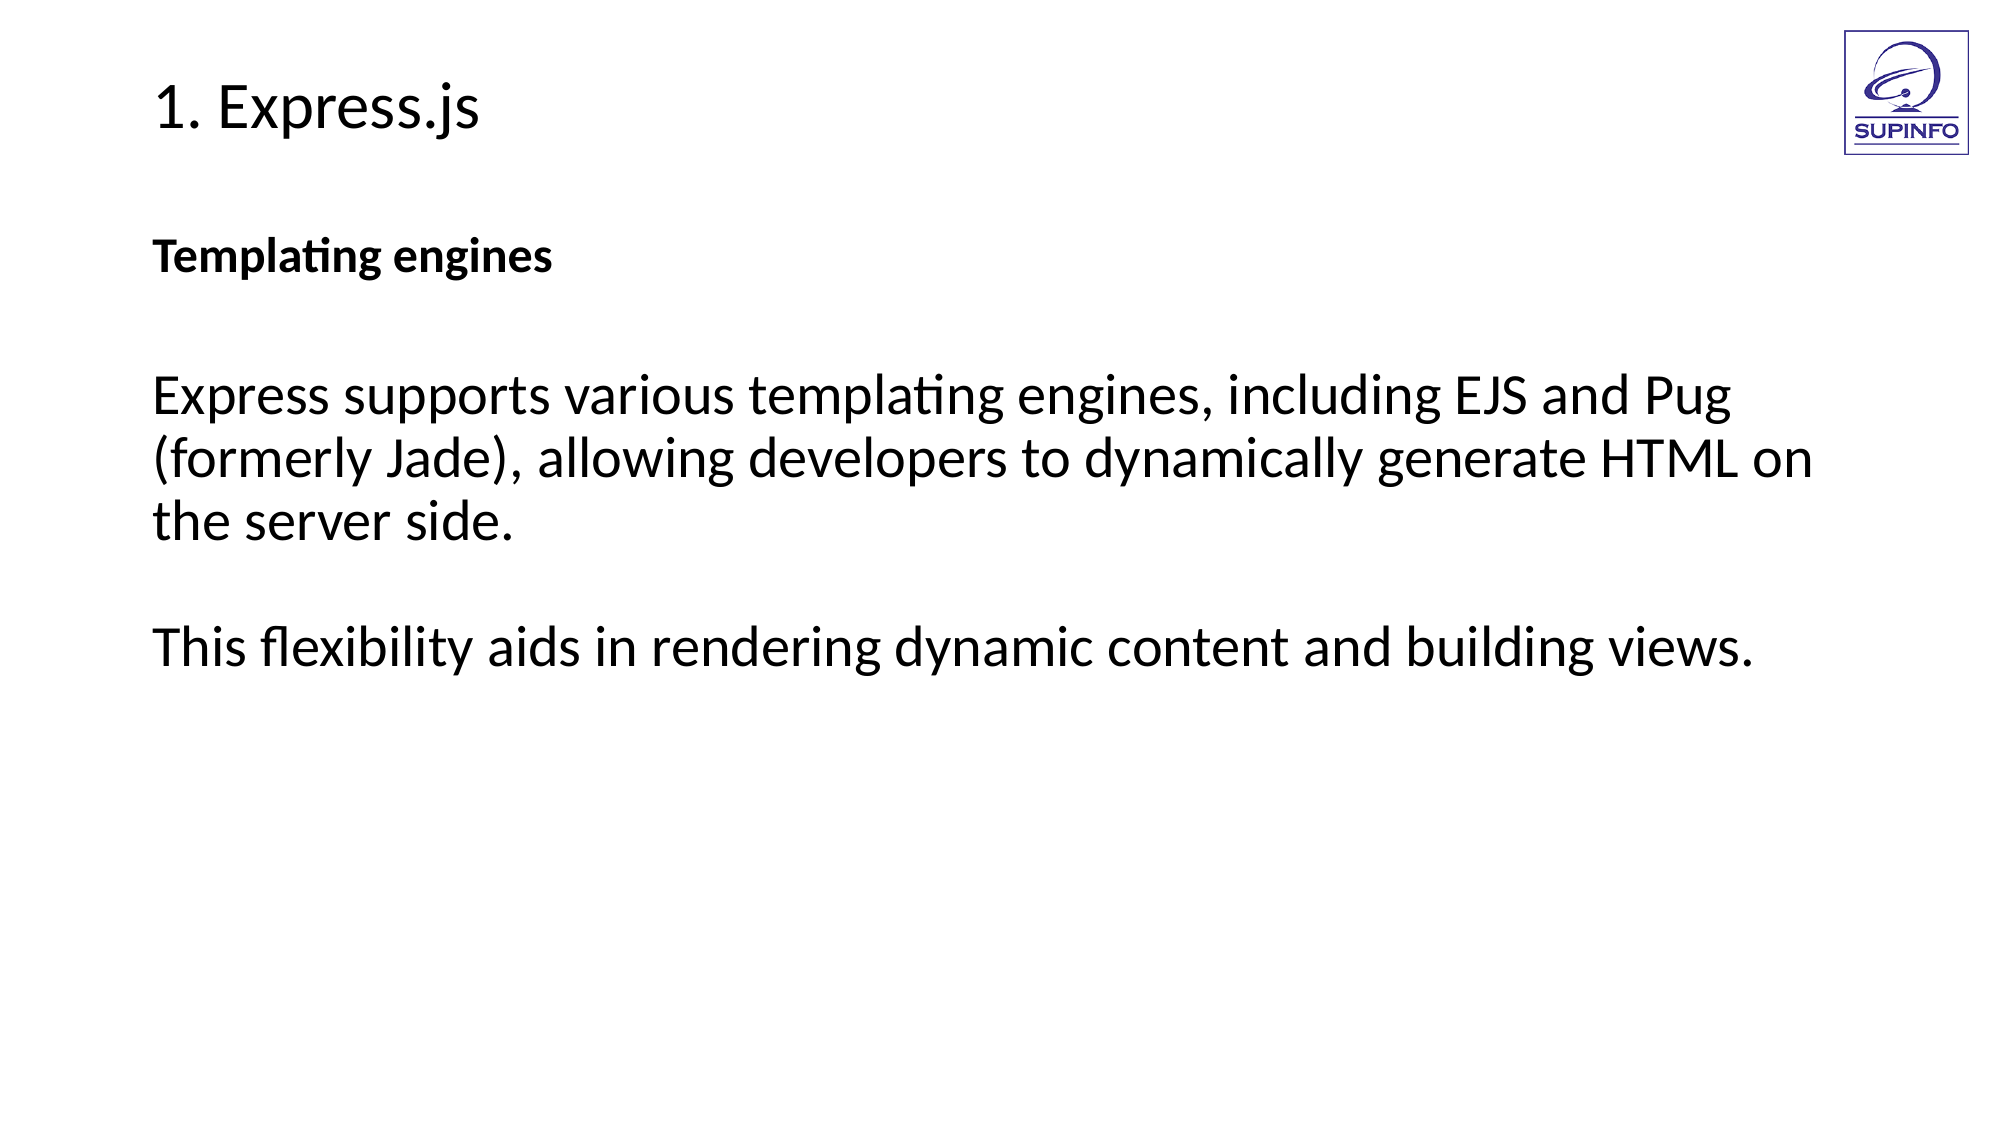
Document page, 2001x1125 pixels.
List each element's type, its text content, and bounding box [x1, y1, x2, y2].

list 1. Express.js [137, 63, 1862, 157]
list Express supports various templating engines, including EJS and Pug (formerly Jade), allowing developers to dynamically generate HTML on the server side. This flexibility aids in rendering dynamic content and building views. [137, 357, 1863, 1014]
list Templating engines [137, 221, 1851, 875]
picture [1844, 30, 1969, 155]
